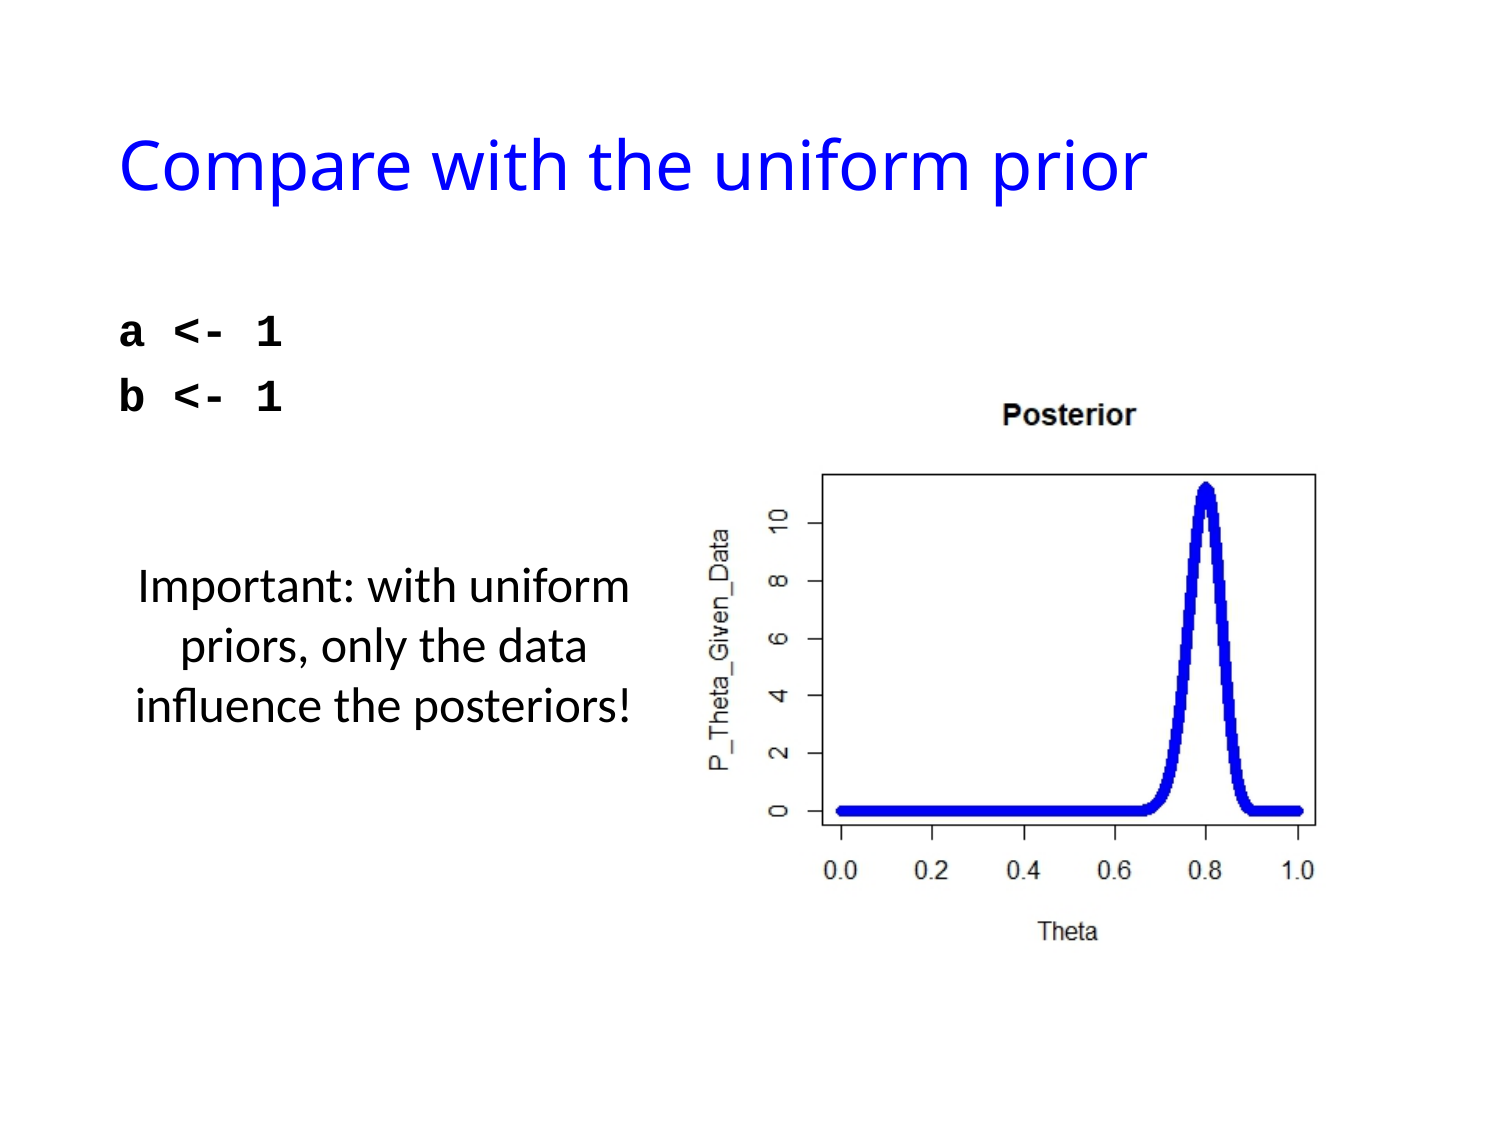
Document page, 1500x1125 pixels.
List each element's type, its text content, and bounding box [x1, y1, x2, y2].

text_box Important: with uniform priors, only the data influence the posteriors! [84, 544, 683, 740]
picture [700, 352, 1380, 978]
title Compare with the uniform prior [103, 59, 1397, 278]
list a <- 1 b <- 1 [103, 299, 1397, 1014]
